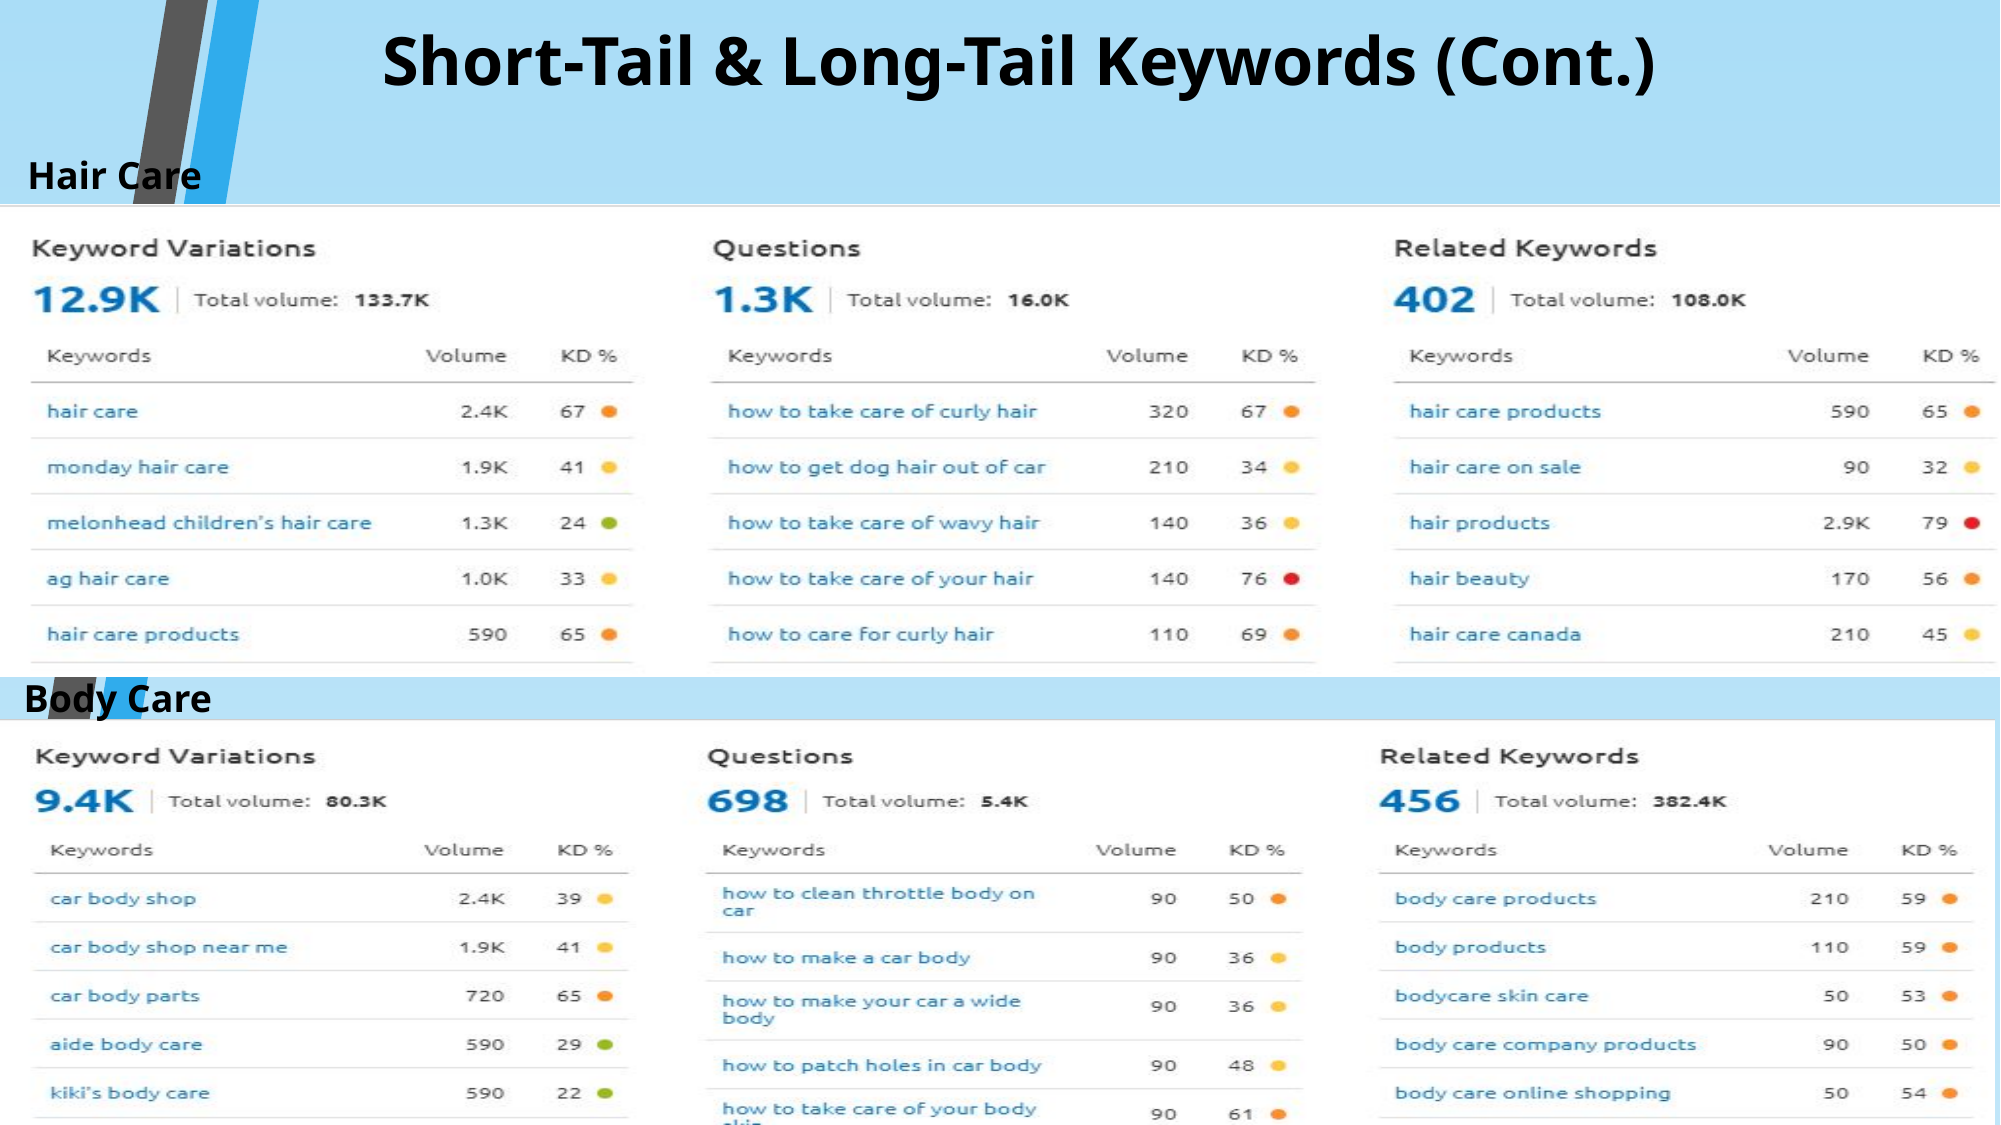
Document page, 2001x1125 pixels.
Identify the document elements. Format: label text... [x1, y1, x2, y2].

text_box Body Care [8, 677, 1024, 719]
picture [0, 204, 2000, 677]
text_box Hair Care [12, 144, 1020, 204]
picture [0, 719, 1995, 1125]
title Short-Tail & Long-Tail Keywords (Cont.) [216, 11, 1823, 113]
